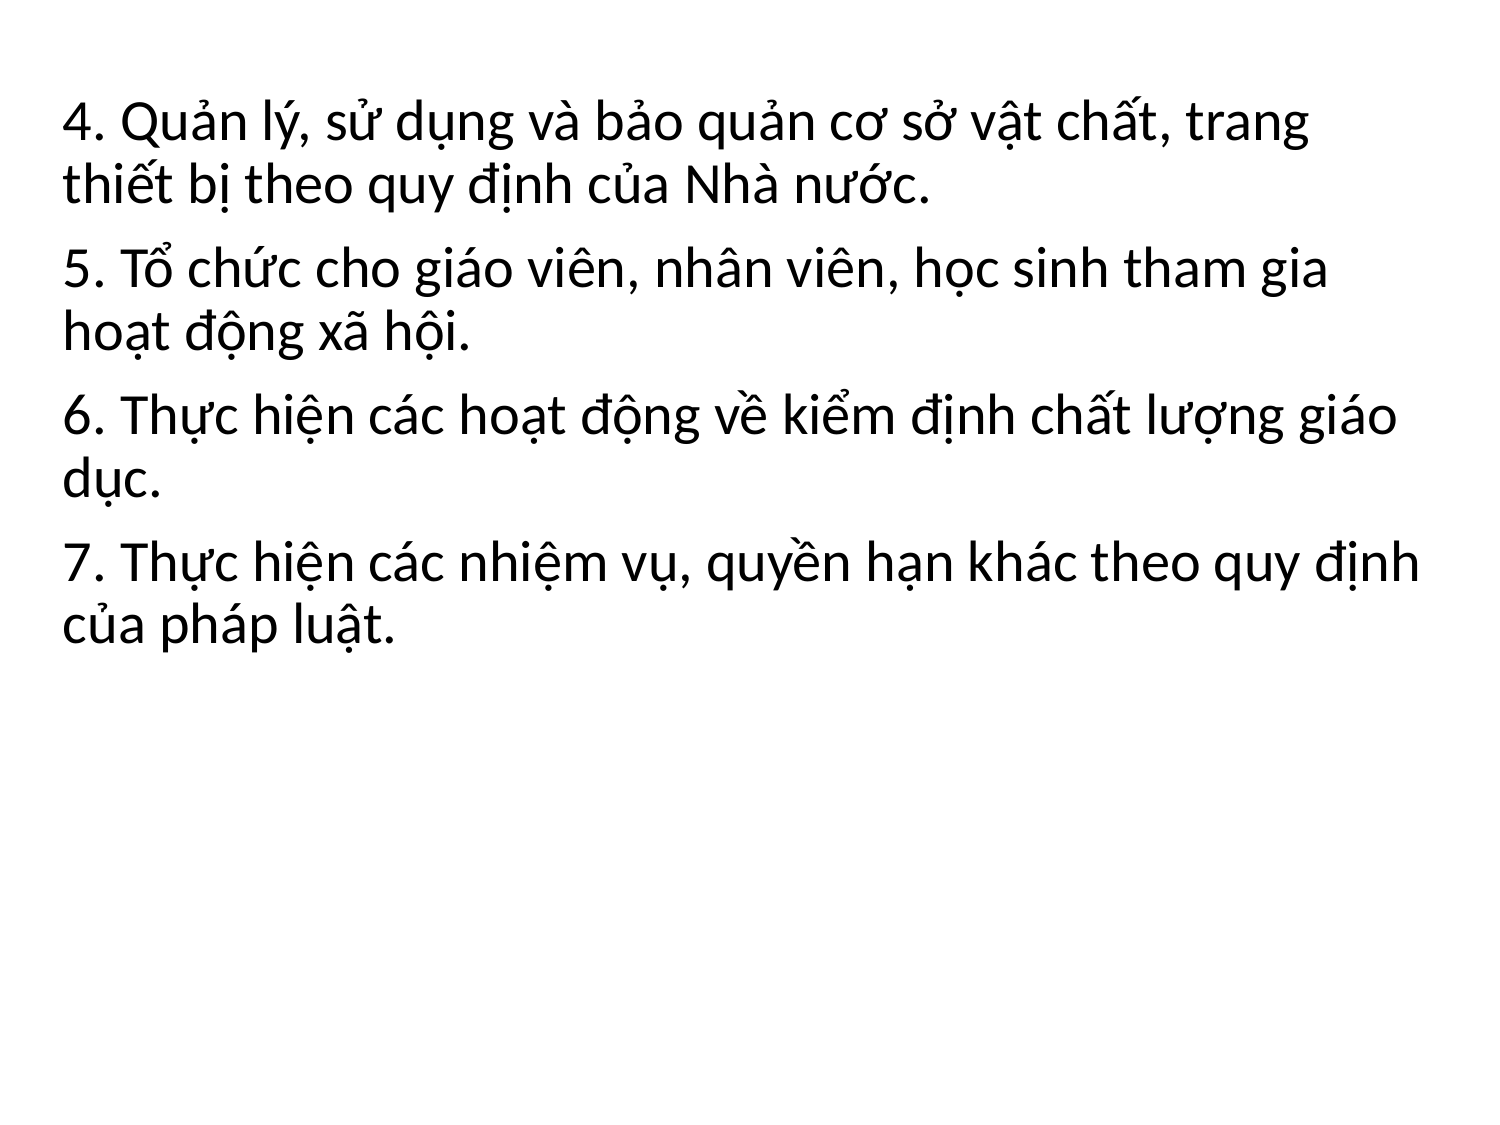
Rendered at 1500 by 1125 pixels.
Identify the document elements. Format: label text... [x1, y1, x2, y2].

list 4. Quản lý, sử dụng và bảo quản cơ sở vật chất, trang thiết bị theo quy định của Nhà nước. 5. Tổ chức cho giáo viên, nhân viên, học sinh tham gia hoạt động xã hội. 6. Thực hiện các hoạt động về kiểm định chất lượng giáo dục. 7. Thực hiện các nhiệm vụ, quyền hạn khác theo quy định của pháp luật. [47, 82, 1440, 1014]
